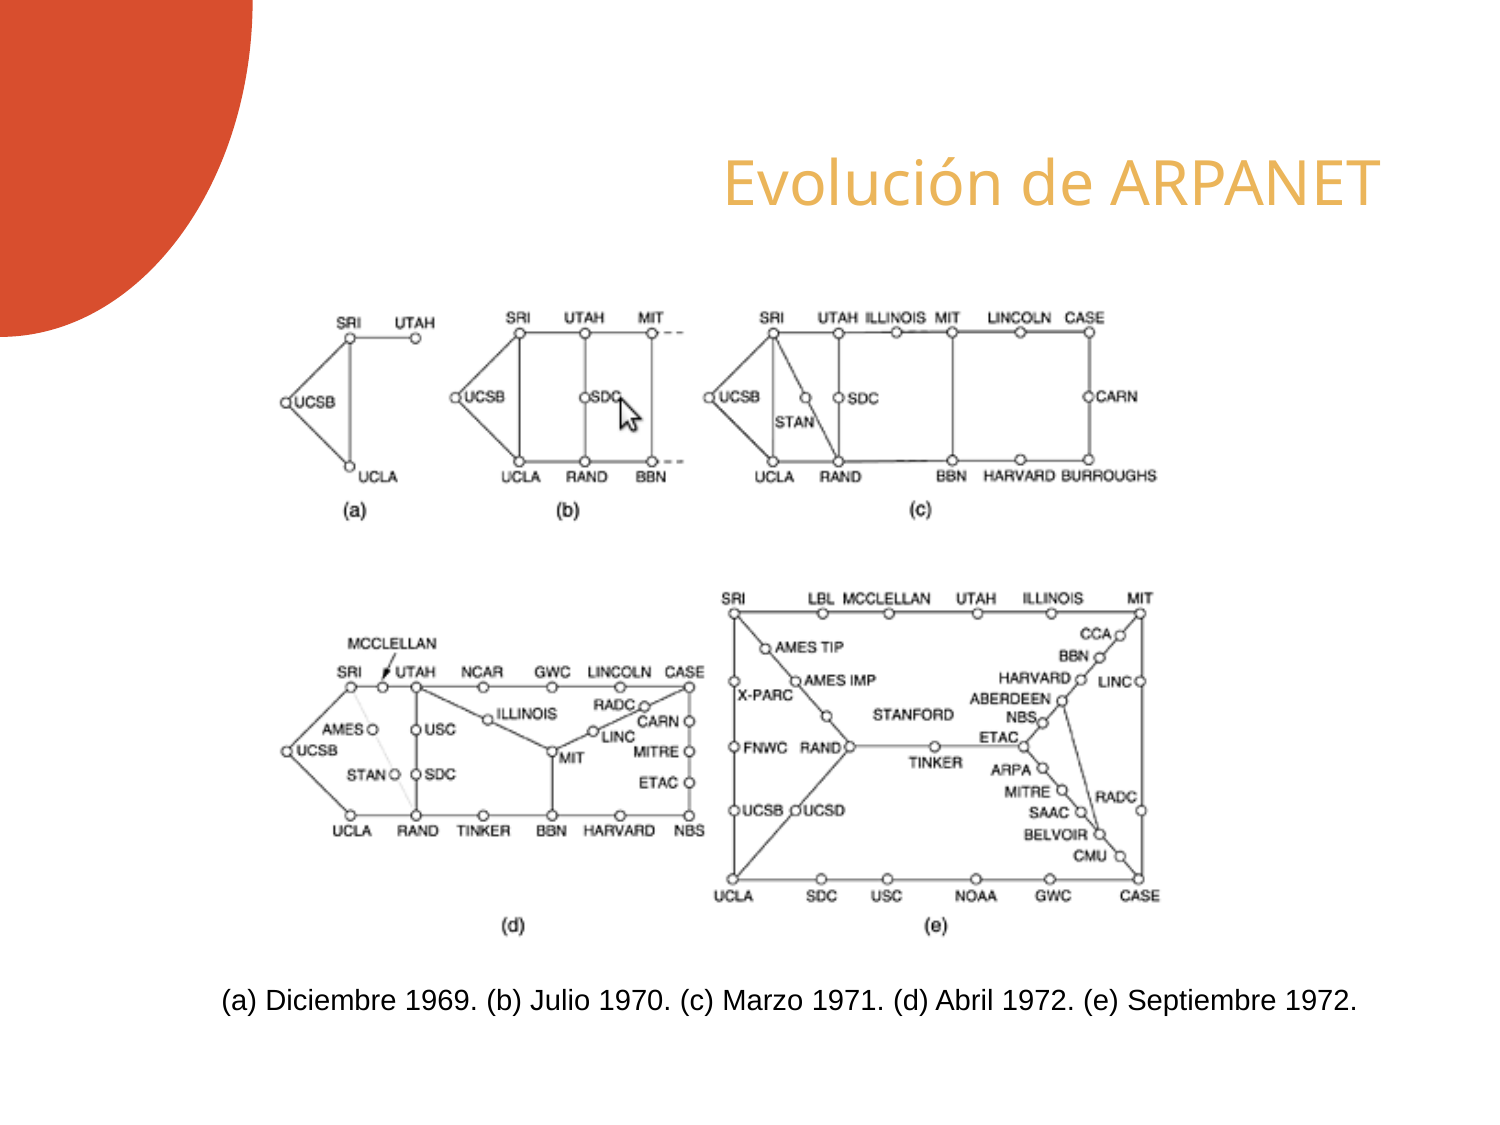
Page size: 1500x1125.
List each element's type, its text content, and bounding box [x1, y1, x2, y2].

text_box (a) Diciembre 1969. (b) Julio 1970. (c) Marzo 1971. (d) Abril 1972. (e) Septiembre 1972. [206, 973, 1377, 1024]
picture [241, 286, 1211, 957]
title Evolución de ARPANET [600, 118, 1382, 244]
